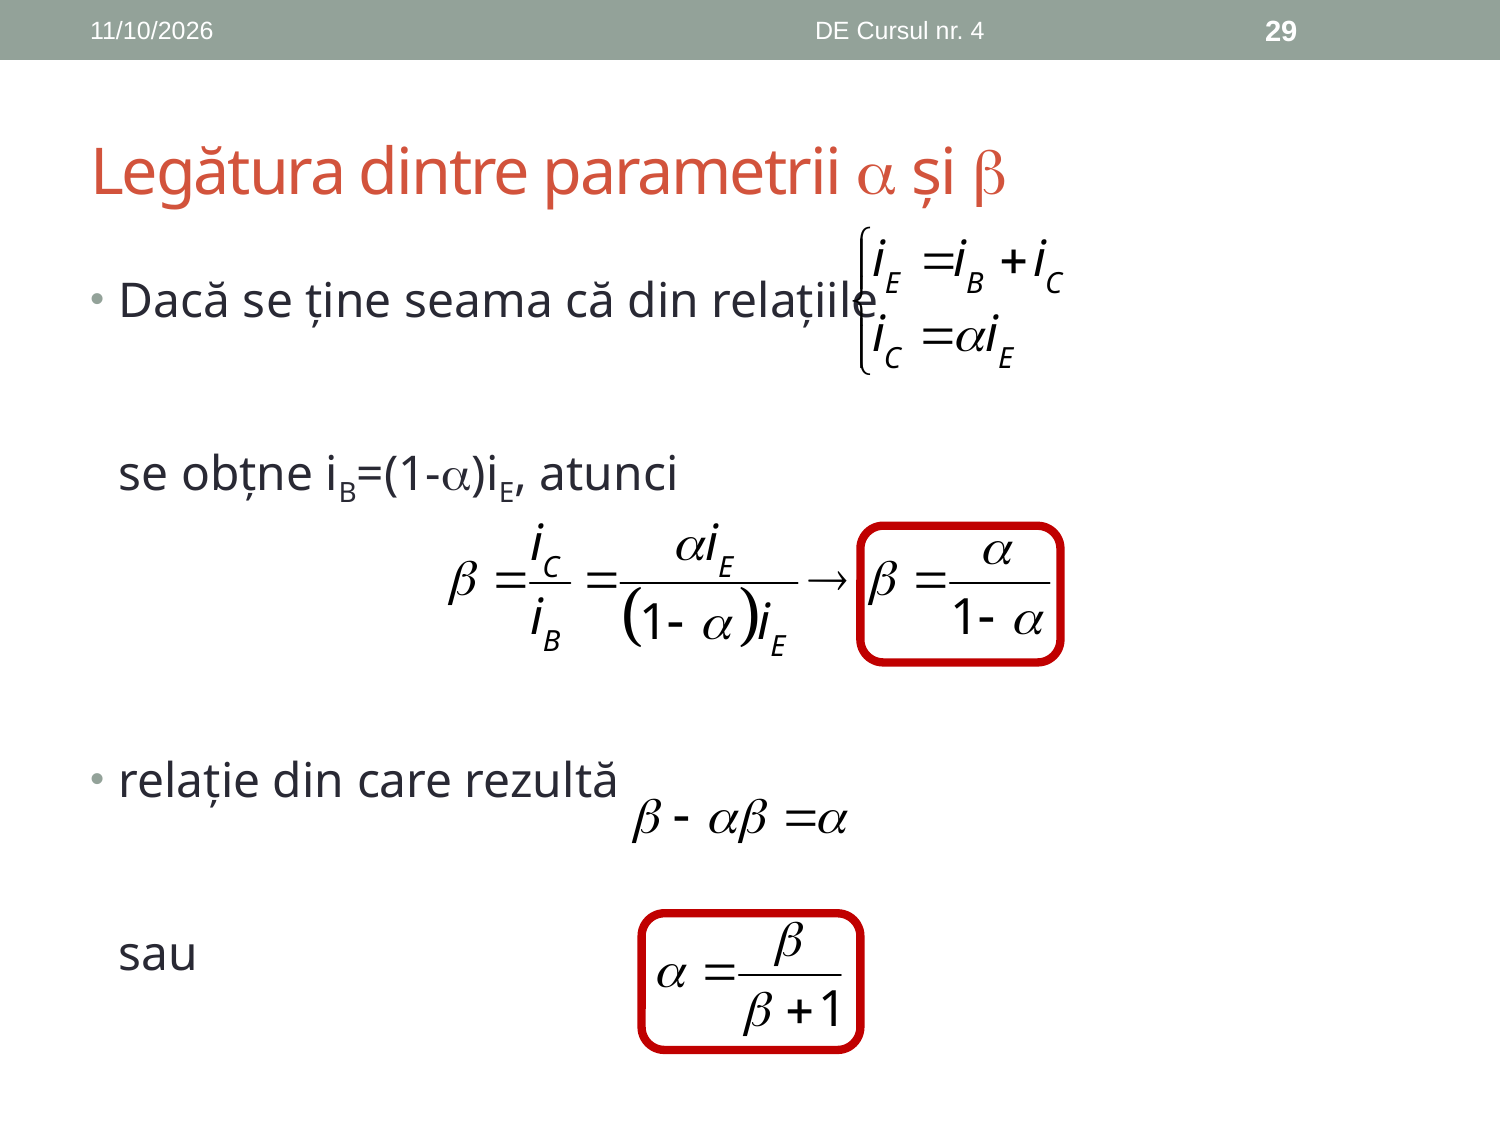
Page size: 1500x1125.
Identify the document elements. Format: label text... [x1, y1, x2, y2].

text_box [649, 899, 851, 1047]
text_box [639, 919, 646, 1044]
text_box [622, 787, 861, 855]
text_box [439, 503, 1061, 676]
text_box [841, 217, 1080, 385]
text_box [859, 923, 863, 1040]
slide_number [75, 3, 550, 57]
slide_number 29 [1250, 3, 1425, 57]
list Dacă se ține seama că din relațiile se obțne iB=(1-)iE, atunci relație din care rezultă sau [75, 262, 1425, 1063]
title Legătura dintre parametrii  şi  [75, 87, 1425, 250]
footer DE Cursul nr. 4 [562, 3, 1238, 57]
